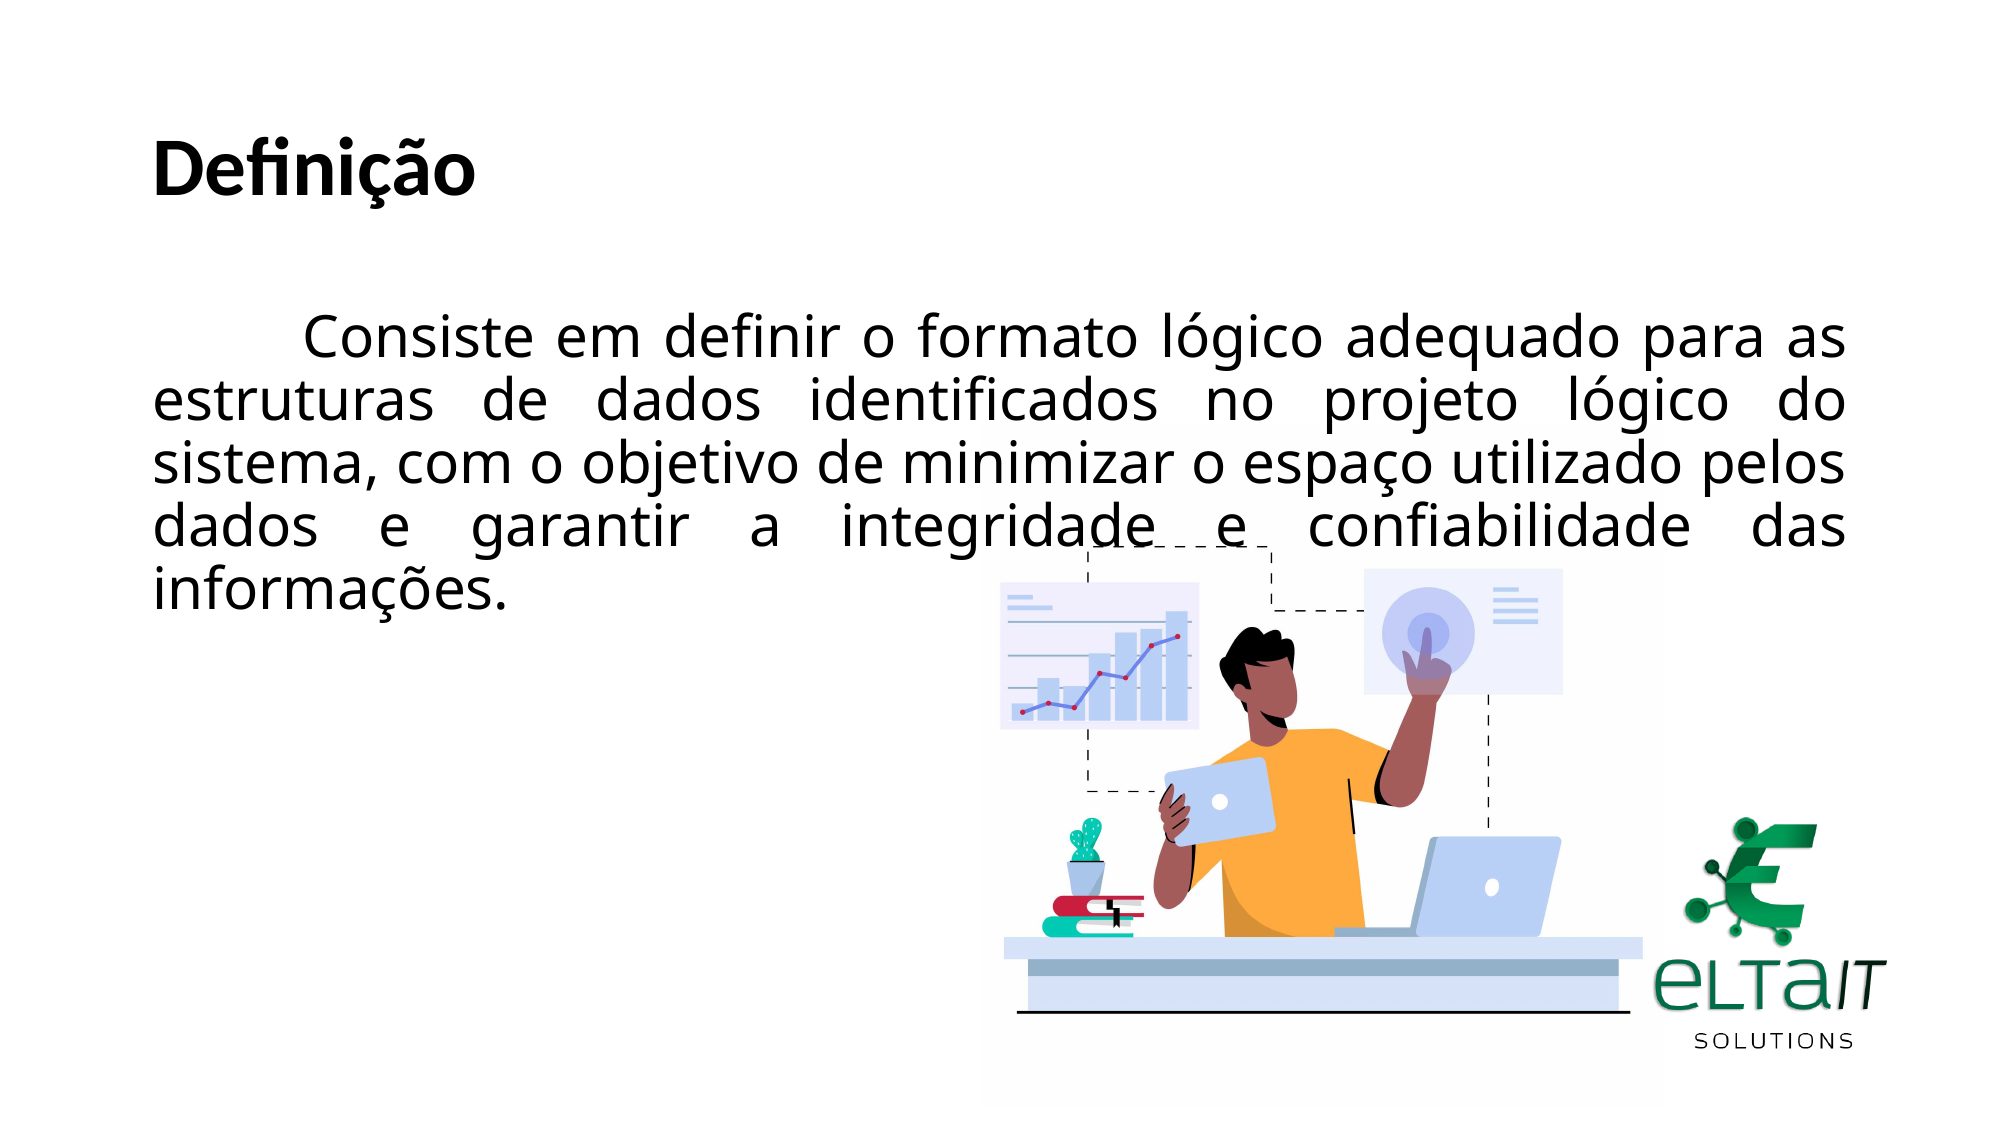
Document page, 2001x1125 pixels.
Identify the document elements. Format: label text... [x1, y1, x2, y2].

picture [982, 425, 1916, 1107]
list Consiste em definir o formato lógico adequado para as estruturas de dados identificados no projeto lógico do sistema, com o objetivo de minimizar o espaço utilizado pelos dados e garantir a integridade e confiabilidade das informações. [137, 299, 1863, 1014]
title Definição [137, 59, 1863, 278]
